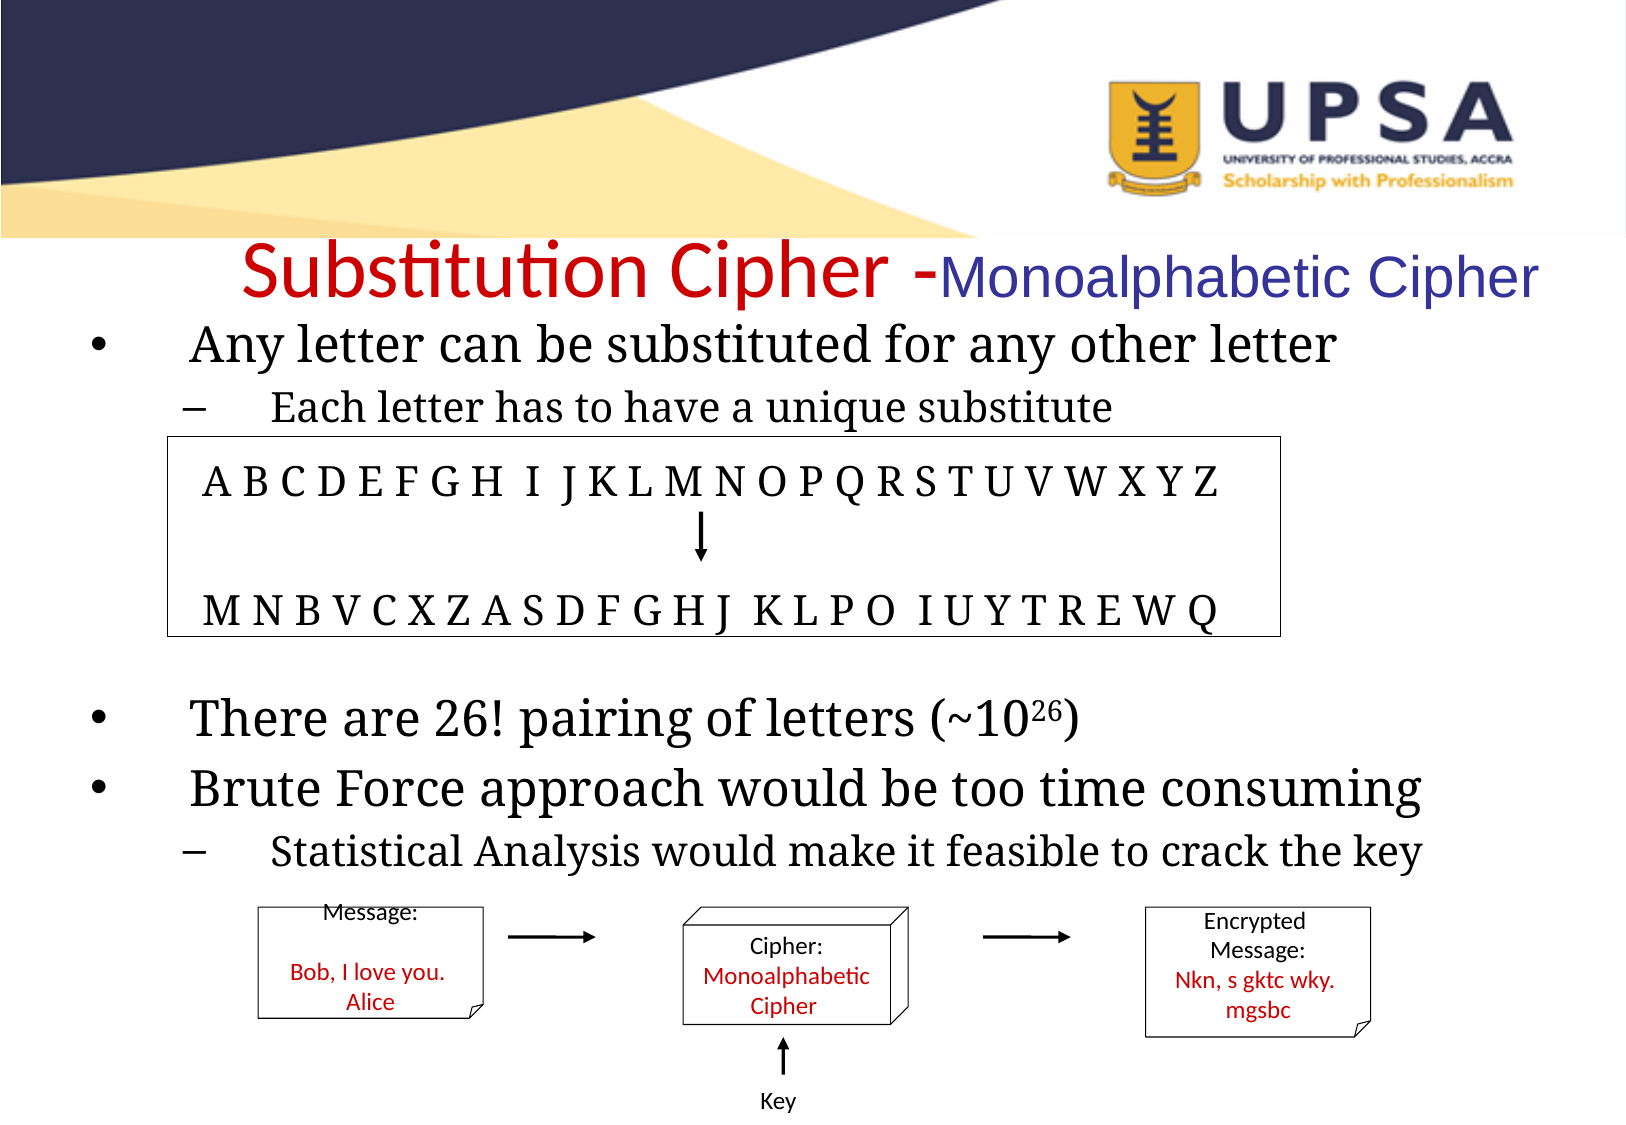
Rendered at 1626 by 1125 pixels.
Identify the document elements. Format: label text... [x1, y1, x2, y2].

text_box Any letter can be substituted for any other letter Each letter has to have a unique substitute There are 26! pairing of letters (~1026) Brute Force approach would be too time consuming Statistical Analysis would make it feasible to crack the key [74, 305, 1625, 1125]
text_box Encrypted Message: Nkn, s gktc wky. mgsbc [1145, 907, 1371, 1038]
title Substitution Cipher -Monoalphabetic Cipher [178, 255, 1604, 305]
picture [0, 0, 1626, 238]
text_box Keyword [684, 908, 907, 924]
text_box [508, 930, 596, 944]
text_box Key [728, 1064, 812, 1125]
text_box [167, 436, 1281, 642]
text_box [983, 930, 1071, 944]
text_box [777, 1037, 790, 1064]
text_box Message: Bob, I love you. Alice [258, 907, 484, 1019]
text_box Cipher: Monoalphabetic Cipher [683, 907, 909, 1025]
